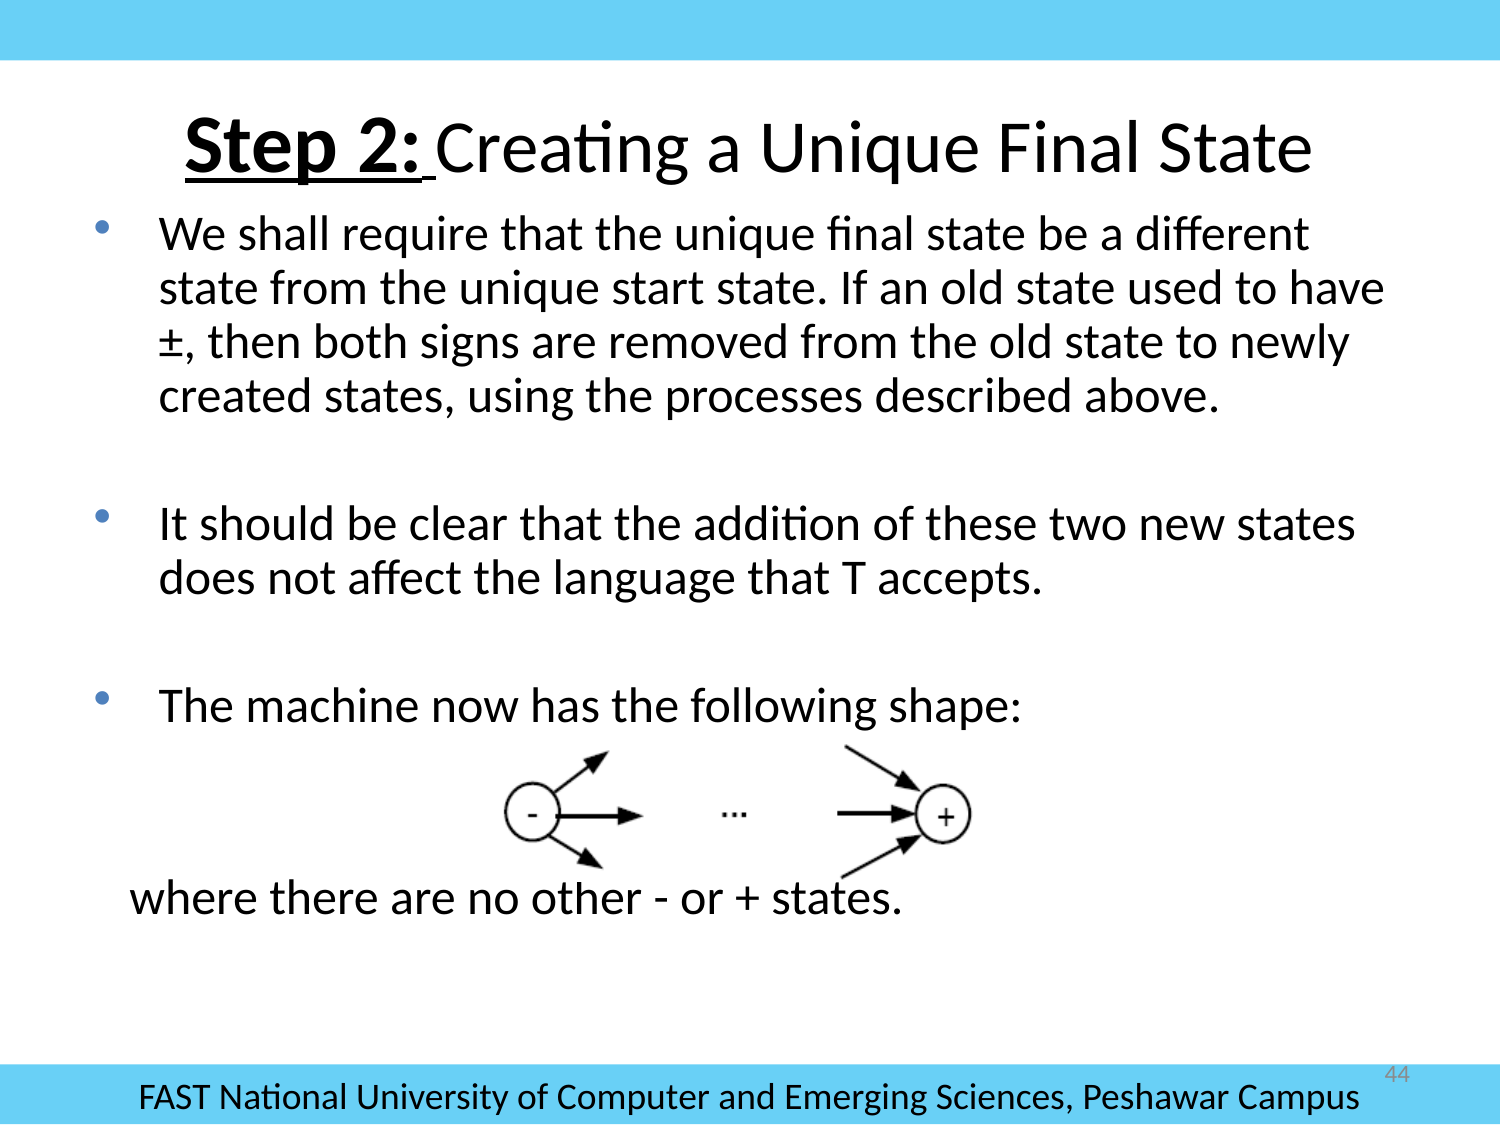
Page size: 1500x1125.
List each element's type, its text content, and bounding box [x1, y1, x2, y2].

slide_number 44 [1074, 1042, 1425, 1103]
title Step 2: Creating a Unique Final State [75, 45, 1425, 233]
text_box We shall require that the unique final state be a different state from the unique start state. If an old state used to have ±, then both signs are removed from the old state to newly created states, using the processes described above. It should be clear that the addition of these two new states does not affect the language that T accepts. The machine now has the following shape: where there are no other - or + states. [74, 200, 1425, 1050]
picture [499, 737, 976, 883]
